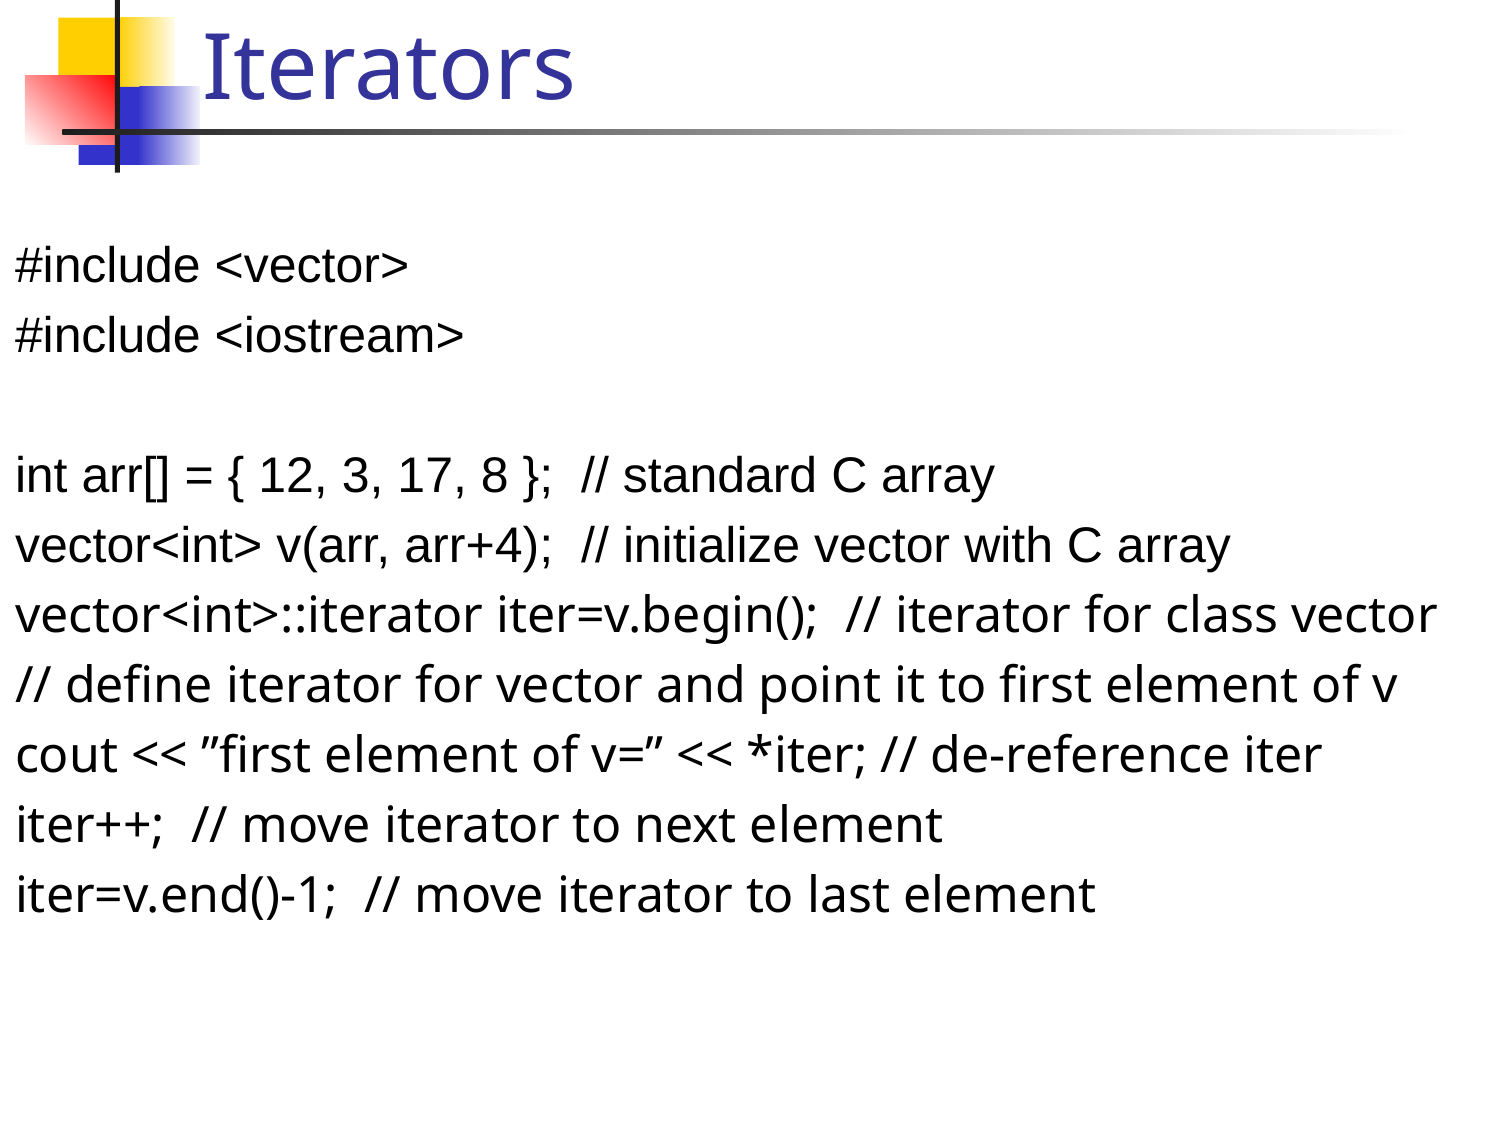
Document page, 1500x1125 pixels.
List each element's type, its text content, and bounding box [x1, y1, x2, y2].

title Iterators [187, 0, 1466, 125]
list #include <vector> #include <iostream> int arr[] = { 12, 3, 17, 8 }; // standard C array vector<int> v(arr, arr+4); // initialize vector with C array vector<int>::iterator iter=v.begin(); // iterator for class vector // define iterator for vector and point it to first element of v cout << ”first element of v=” << *iter; // de-reference iter iter++; // move iterator to next element iter=v.end()-1; // move iterator to last element [0, 224, 1469, 1006]
